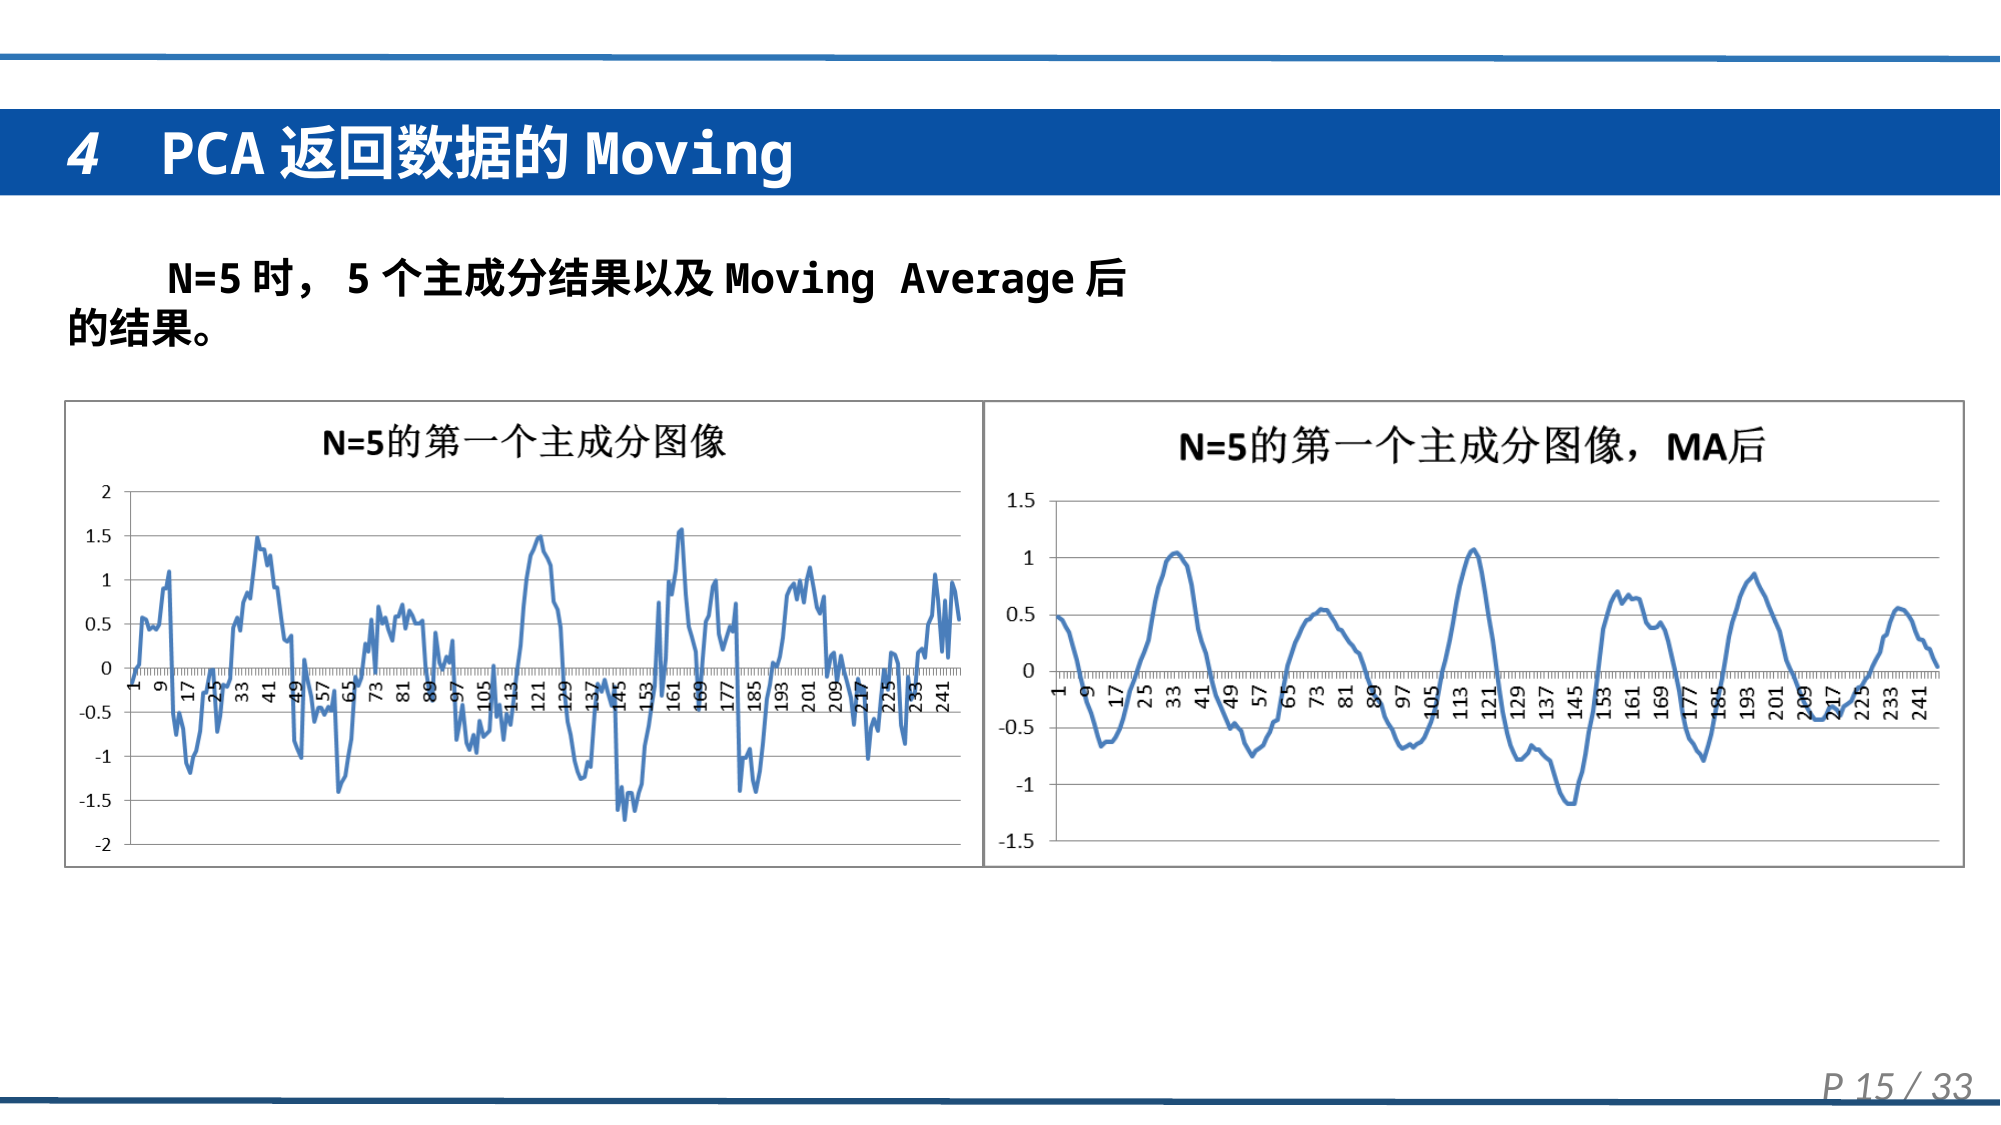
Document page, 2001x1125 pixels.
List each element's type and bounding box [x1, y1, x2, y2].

picture [64, 400, 1965, 868]
text_box [0, 56, 2000, 1103]
